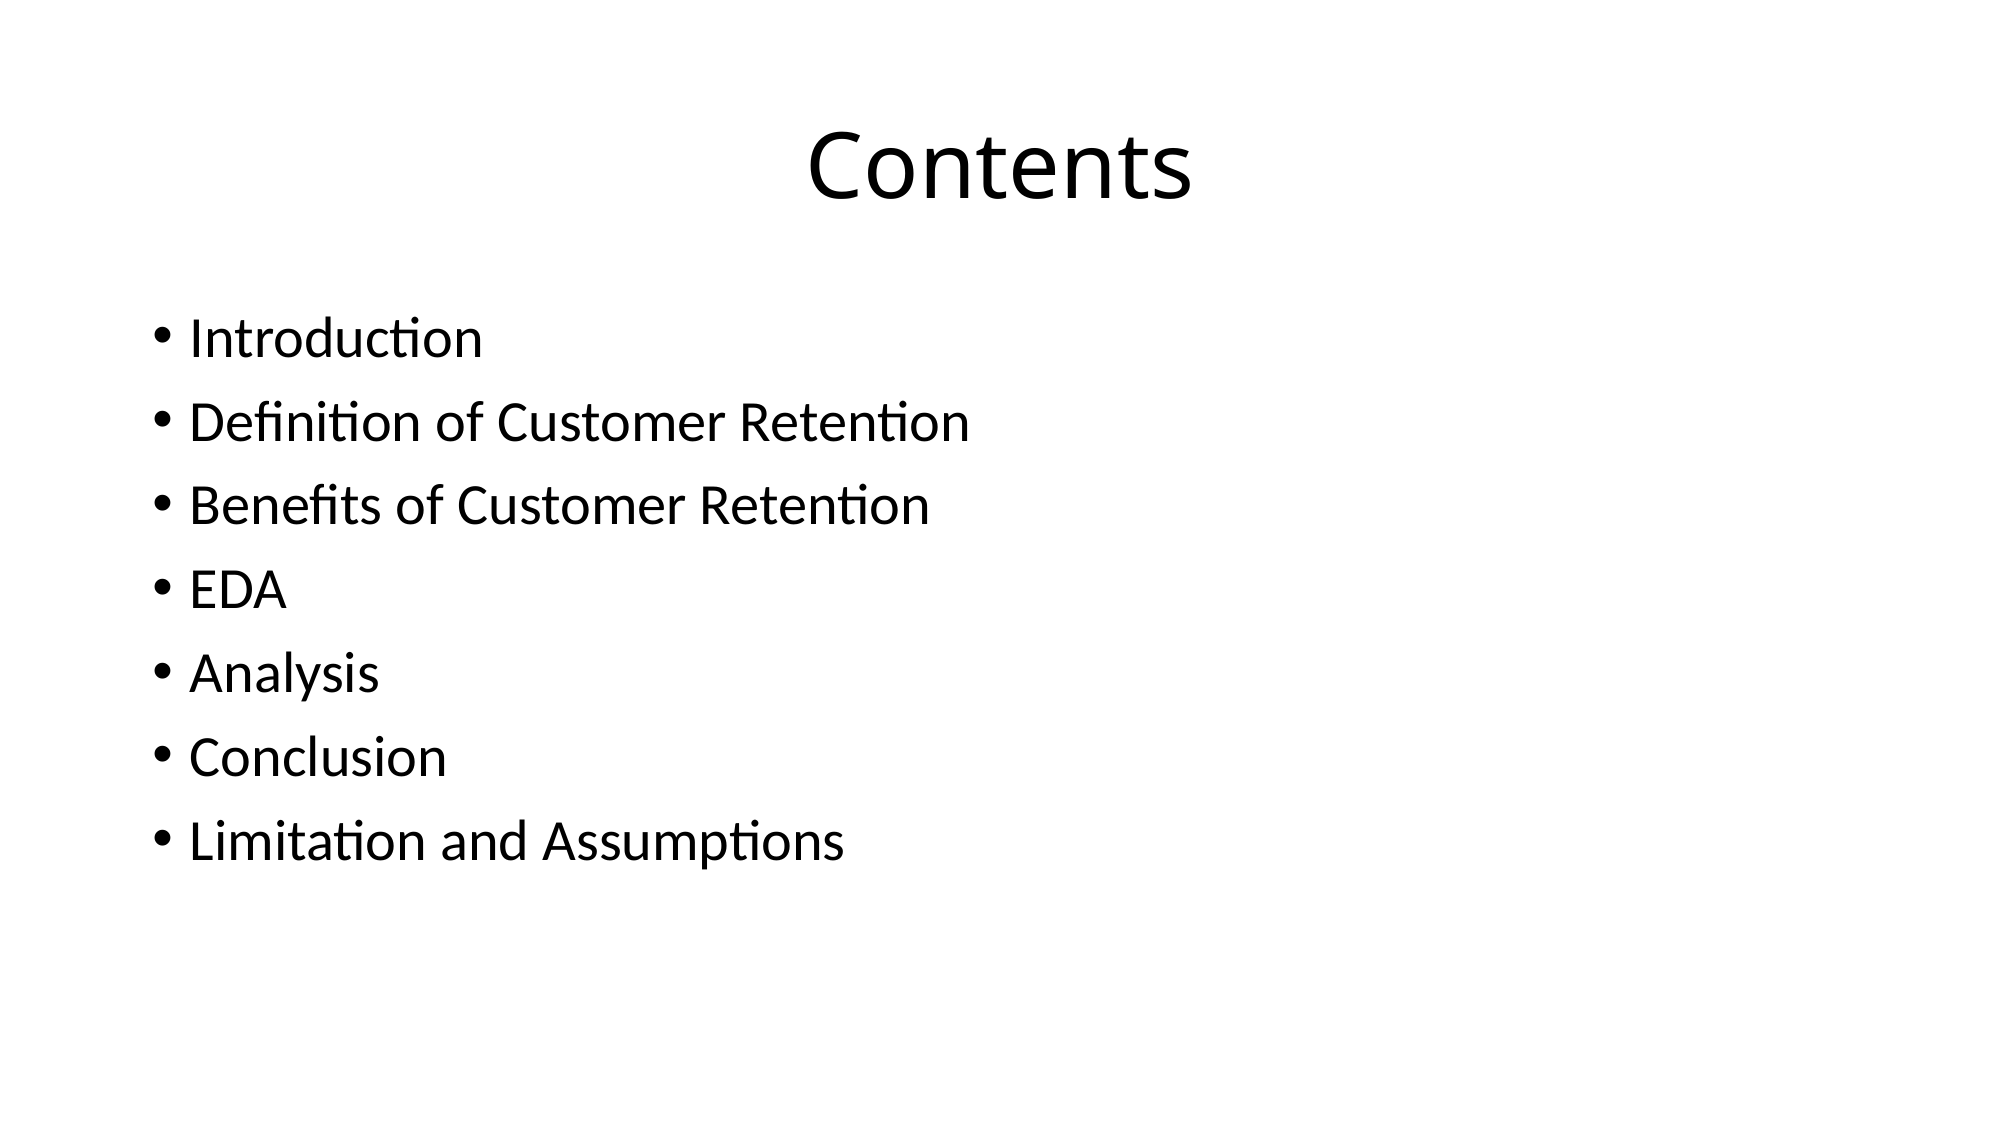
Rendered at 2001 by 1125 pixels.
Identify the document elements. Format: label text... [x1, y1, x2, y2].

list Introduction Definition of Customer Retention Benefits of Customer Retention EDA Analysis Conclusion Limitation and Assumptions [137, 299, 1863, 1014]
title Contents [137, 59, 1863, 278]
